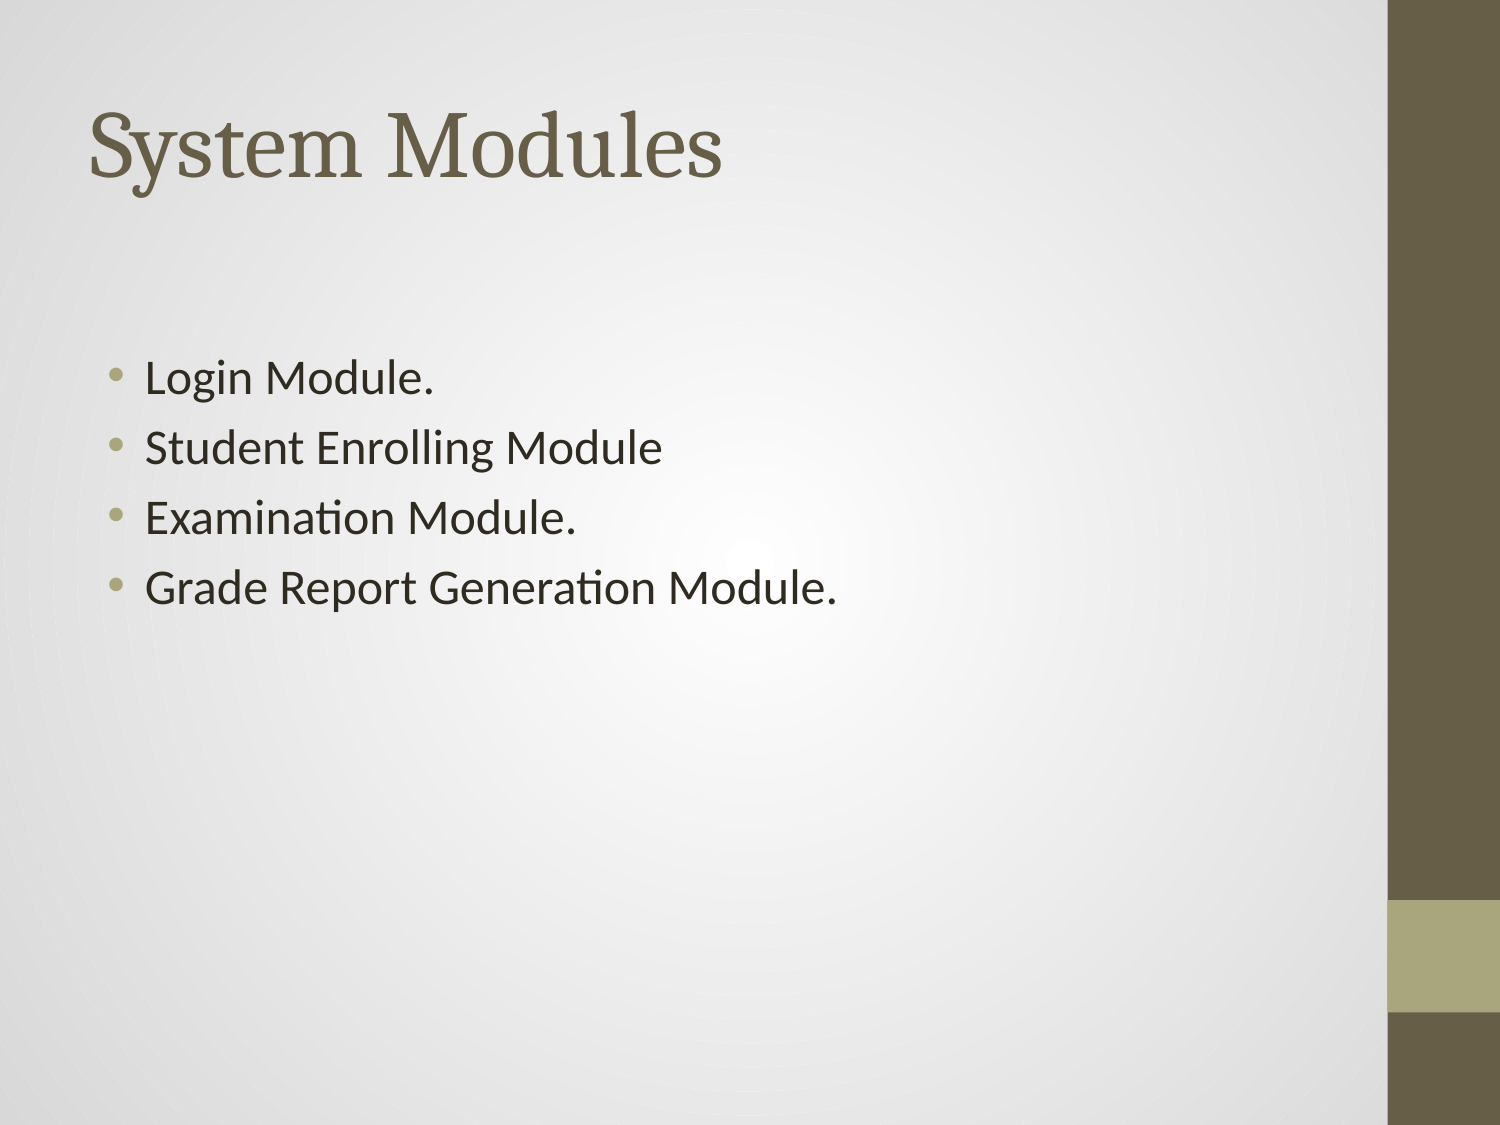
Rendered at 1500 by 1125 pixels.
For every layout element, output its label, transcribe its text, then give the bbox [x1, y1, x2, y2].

title System Modules [75, 45, 1325, 233]
list Login Module. Student Enrolling Module Examination Module. Grade Report Generation Module. [73, 337, 1477, 1089]
